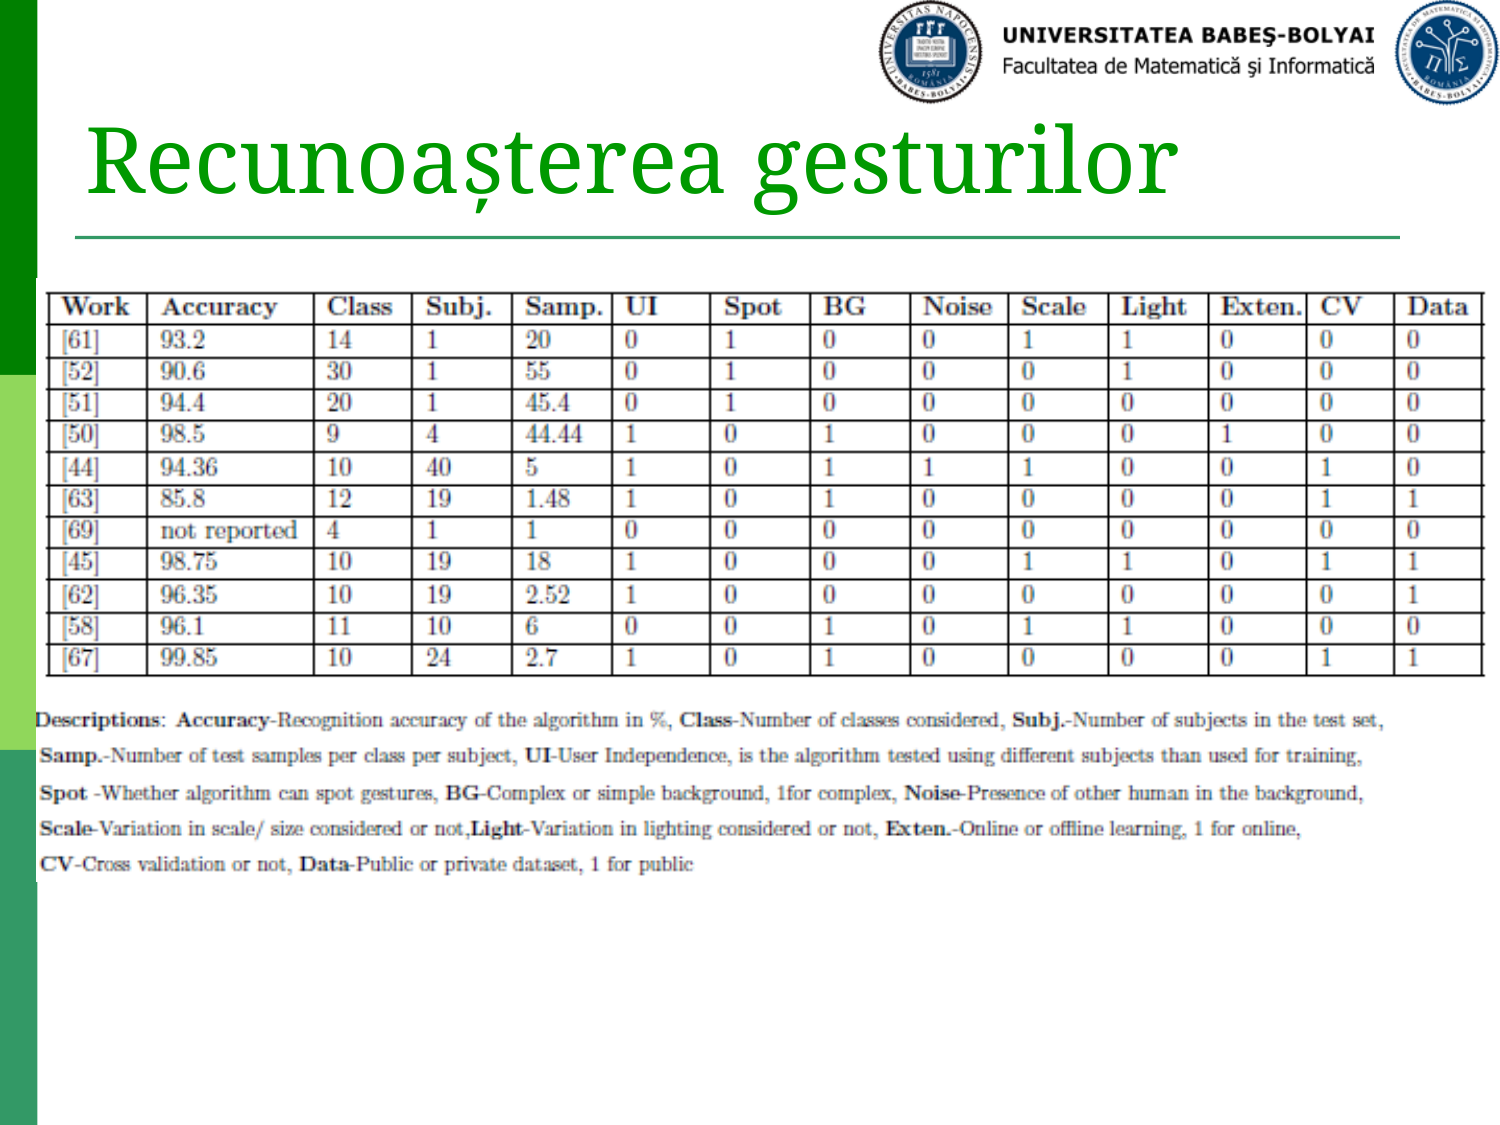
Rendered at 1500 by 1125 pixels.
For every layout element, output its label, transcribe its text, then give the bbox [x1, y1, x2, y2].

picture [878, 0, 1500, 106]
title Recunoașterea gesturilor [70, 82, 1483, 220]
picture [36, 278, 1500, 882]
